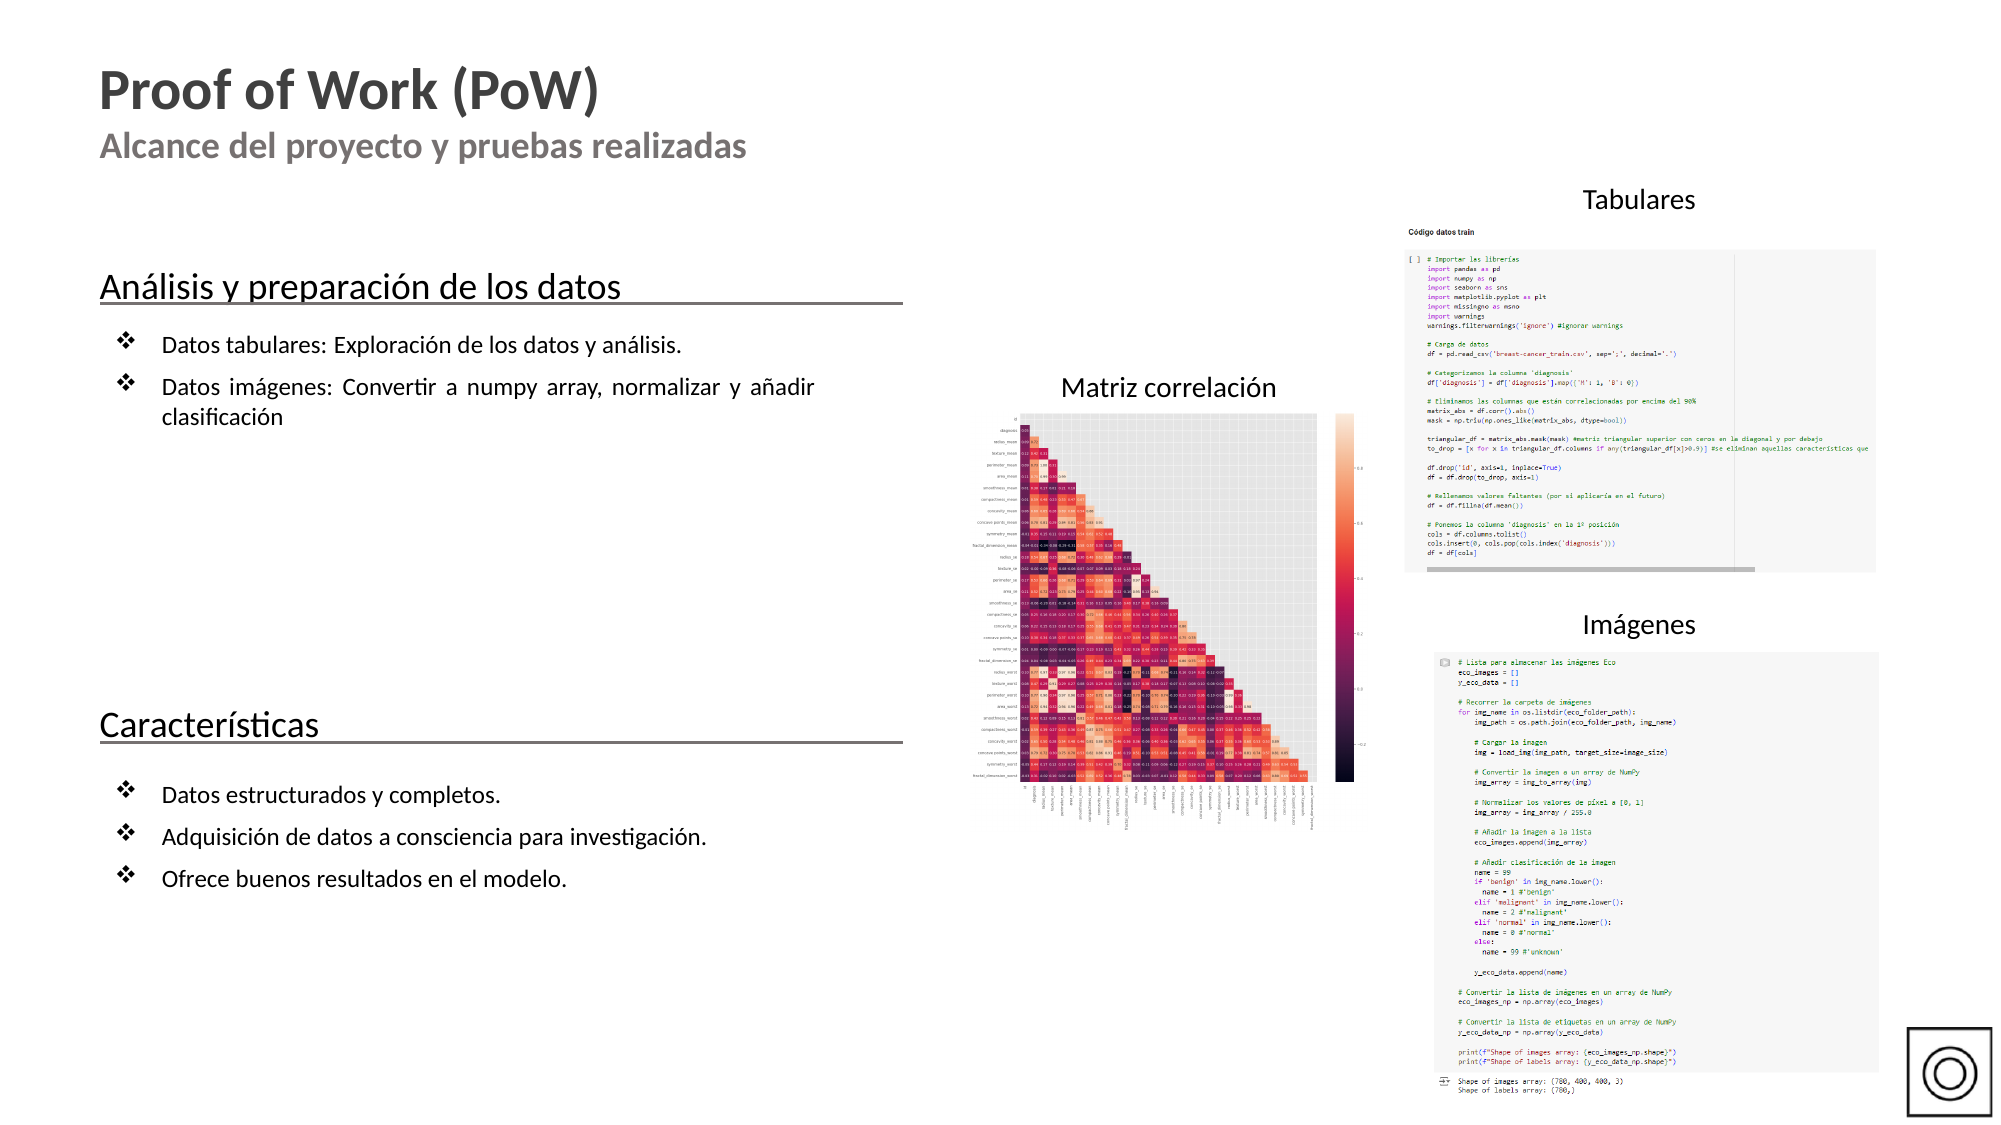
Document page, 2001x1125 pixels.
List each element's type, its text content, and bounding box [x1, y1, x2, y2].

text_box Datos estructurados y completos. Adquisición de datos a consciencia para investigación. Ofrece buenos resultados en el modelo. [100, 770, 1432, 901]
text_box Características [84, 692, 947, 753]
picture [1906, 1025, 1993, 1118]
picture [1402, 226, 1877, 577]
text_box Proof of Work (PoW) Alcance del proyecto y pruebas realizadas [84, 43, 1877, 174]
text_box Análisis y preparación de los datos [84, 254, 947, 315]
text_box Tabulares [1533, 172, 1746, 223]
picture [970, 411, 1368, 832]
text_box Datos tabulares: Exploración de los datos y análisis. Datos imágenes: Convertir a numpy array, normalizar y añadir clasificación [100, 320, 831, 481]
picture [1432, 648, 1879, 1096]
text_box Imágenes [1466, 597, 1813, 648]
text_box Matriz correlación [995, 361, 1342, 411]
